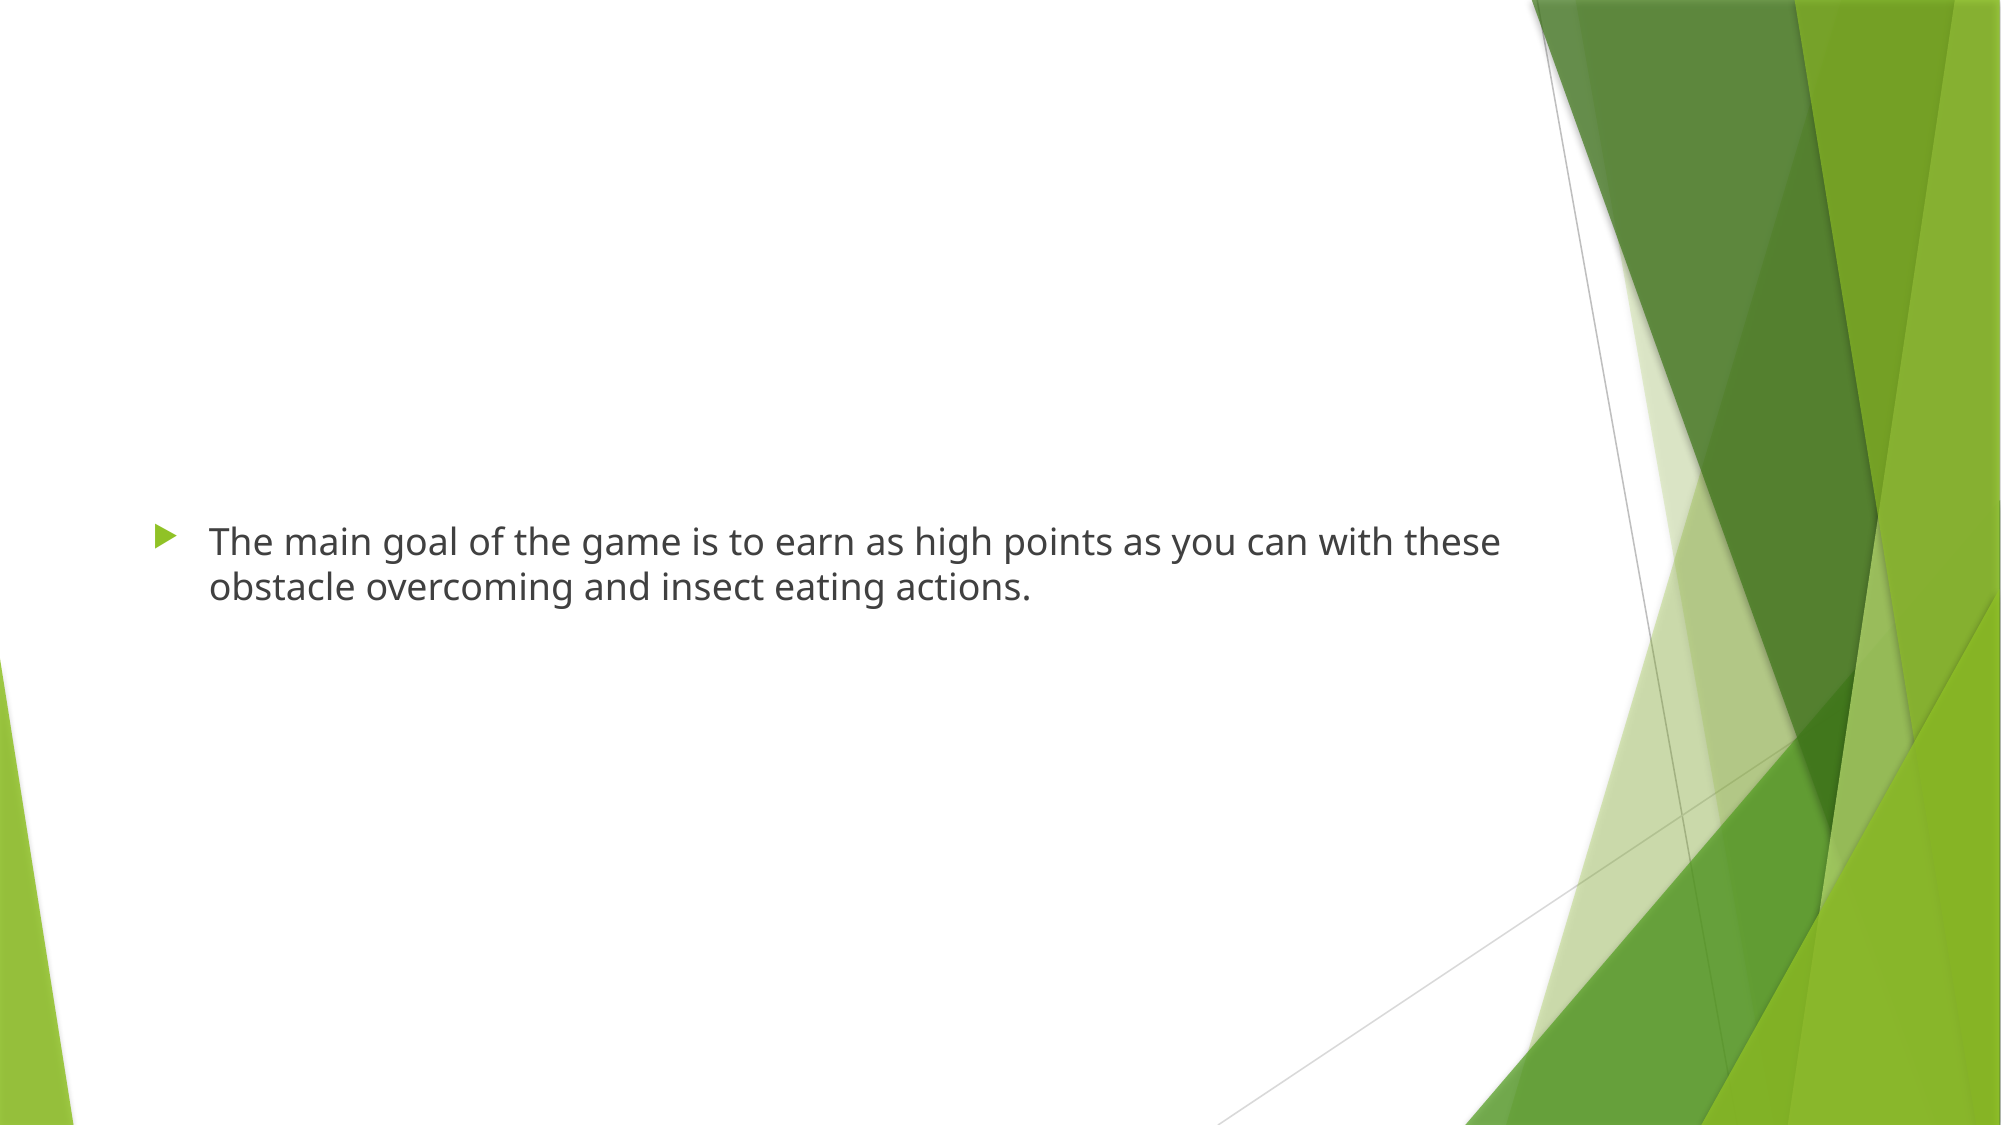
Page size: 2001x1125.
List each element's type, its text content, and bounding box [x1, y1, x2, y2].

list The main goal of the game is to earn as high points as you can with these obstacle overcoming and insect eating actions. [137, 510, 1647, 1014]
